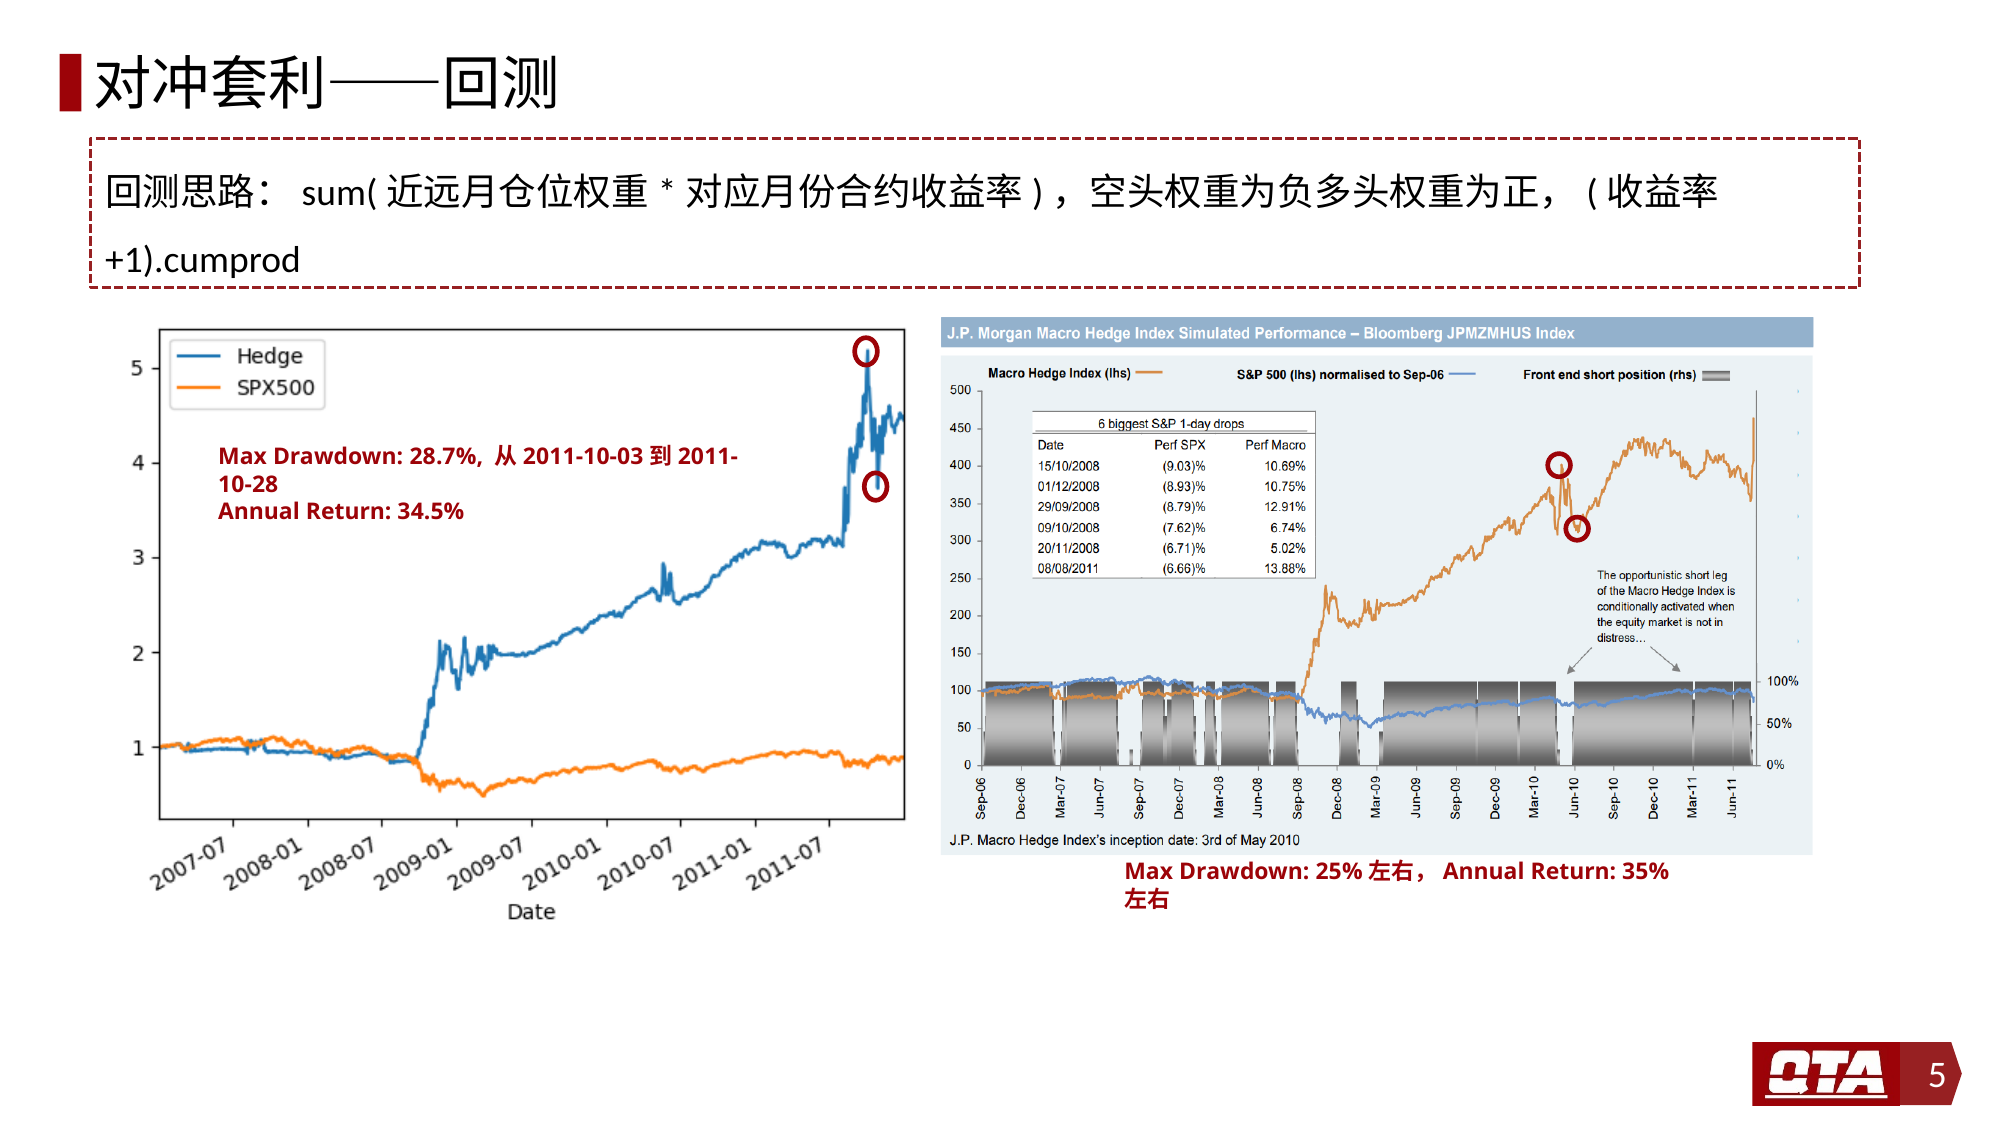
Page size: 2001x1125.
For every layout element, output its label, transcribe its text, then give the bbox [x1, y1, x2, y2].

text_box Max Drawdown: 25%左右，Annual Return: 35%左右 [1124, 857, 1691, 912]
text_box 回测思路：sum(近远月仓位权重*对应月份合约收益率)，空头权重为负多头权重为正，(收益率+1).cumprod [90, 138, 1860, 288]
title 对冲套利——回测 [78, 0, 1775, 174]
slide_number 5 [1511, 1042, 1962, 1103]
picture [39, 242, 1819, 963]
